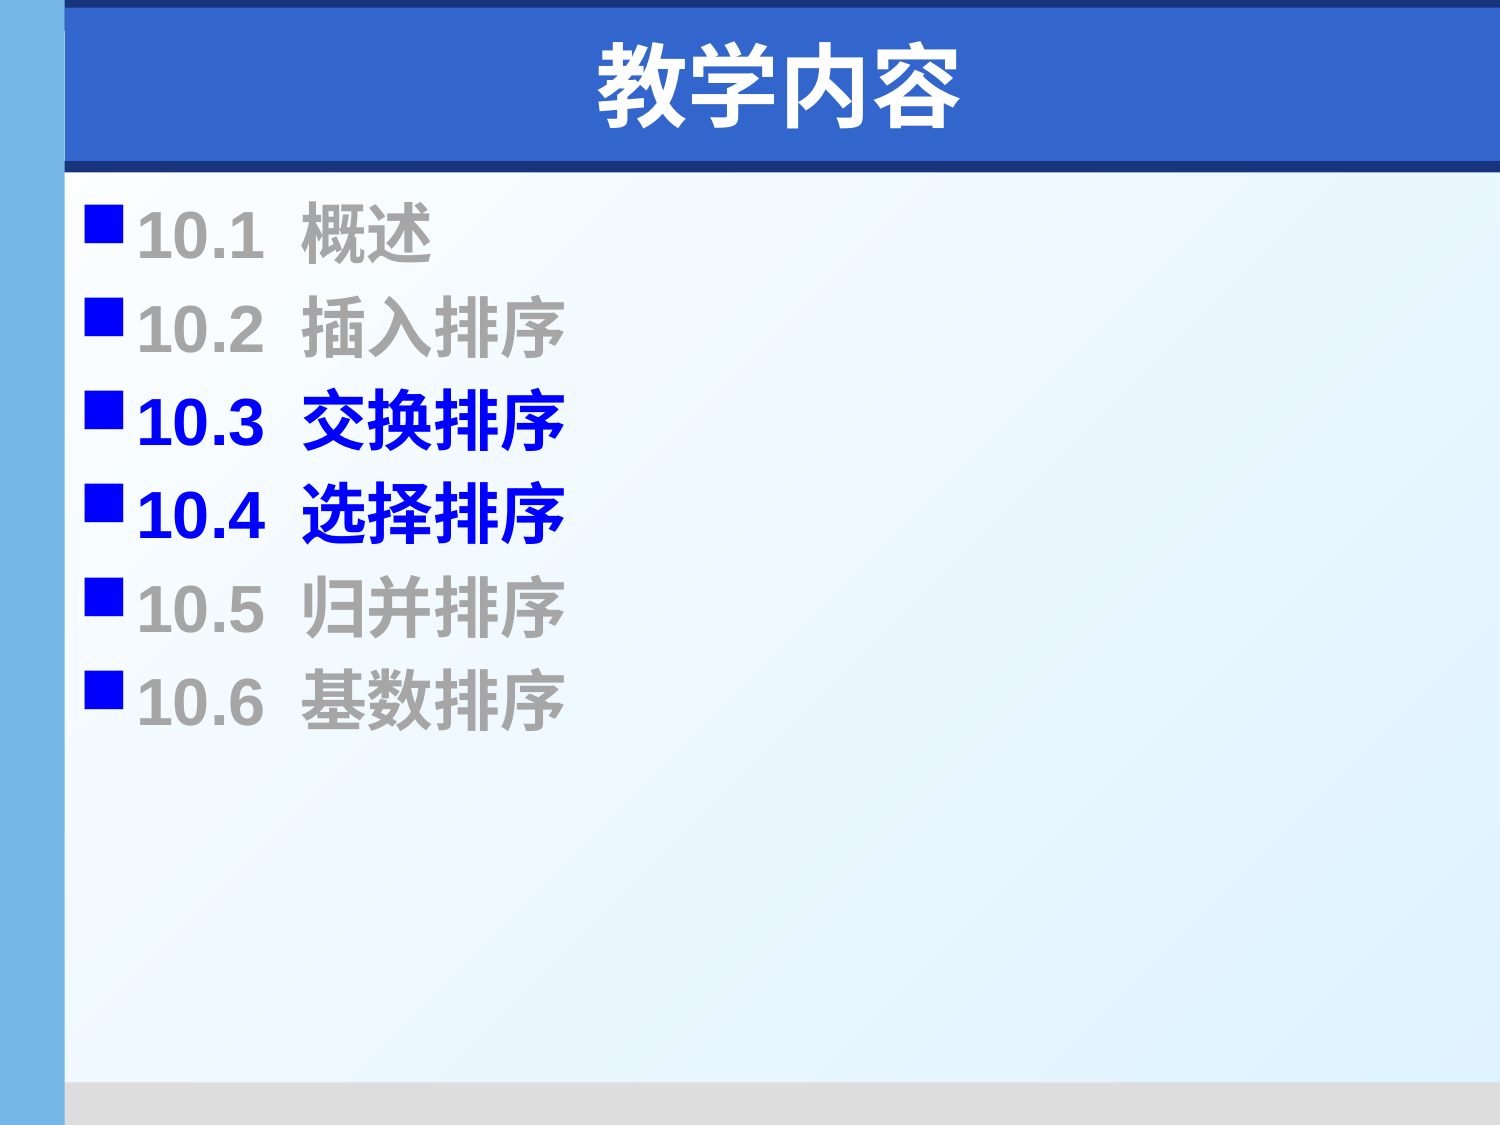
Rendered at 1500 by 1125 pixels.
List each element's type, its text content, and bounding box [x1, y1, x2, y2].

list 10.1 概述 10.2 插入排序 10.3 交换排序 10.4 选择排序 10.5 归并排序 10.6 基数排序 [64, 184, 1471, 1071]
title 教学内容 [88, 19, 1471, 149]
